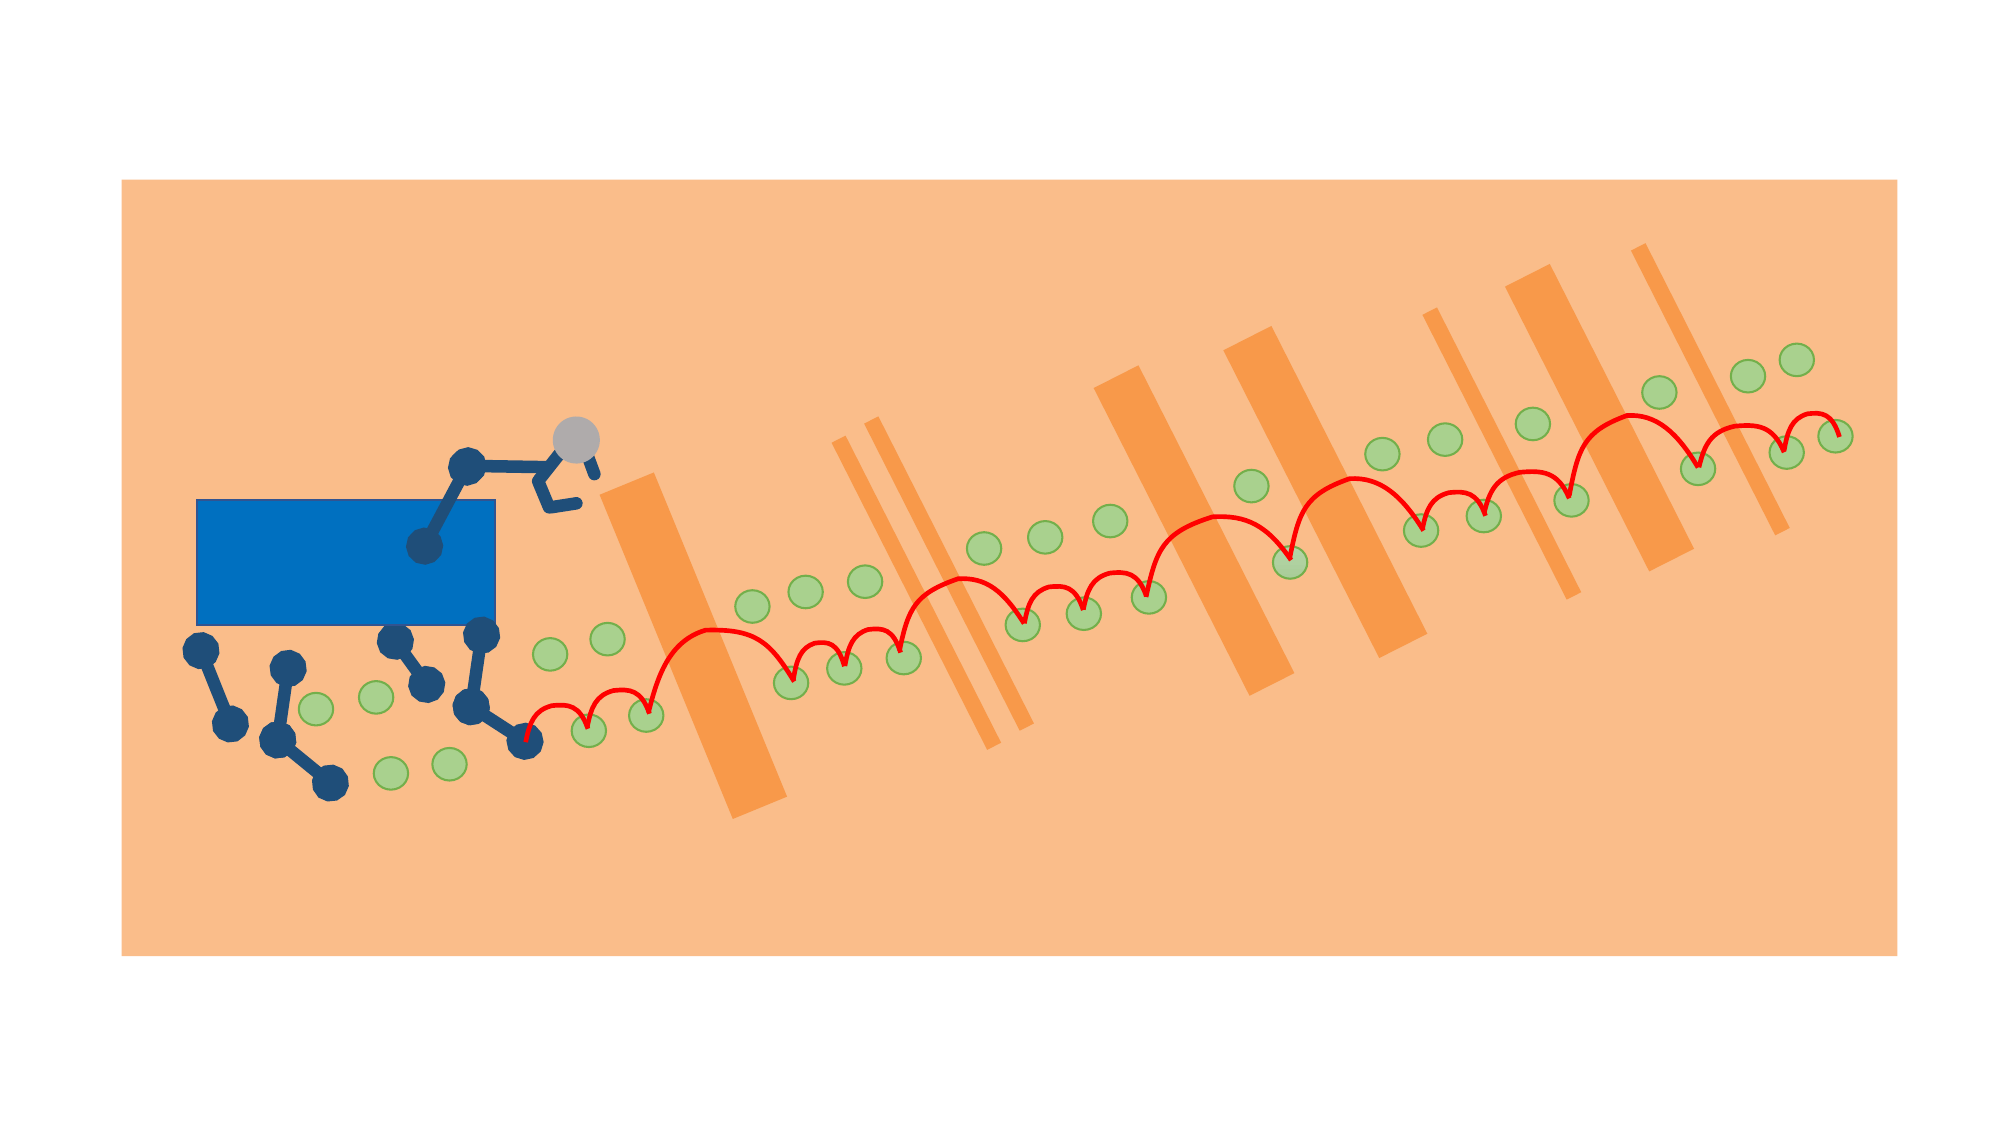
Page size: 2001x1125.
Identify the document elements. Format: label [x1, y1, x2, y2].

text_box [121, 179, 1898, 957]
